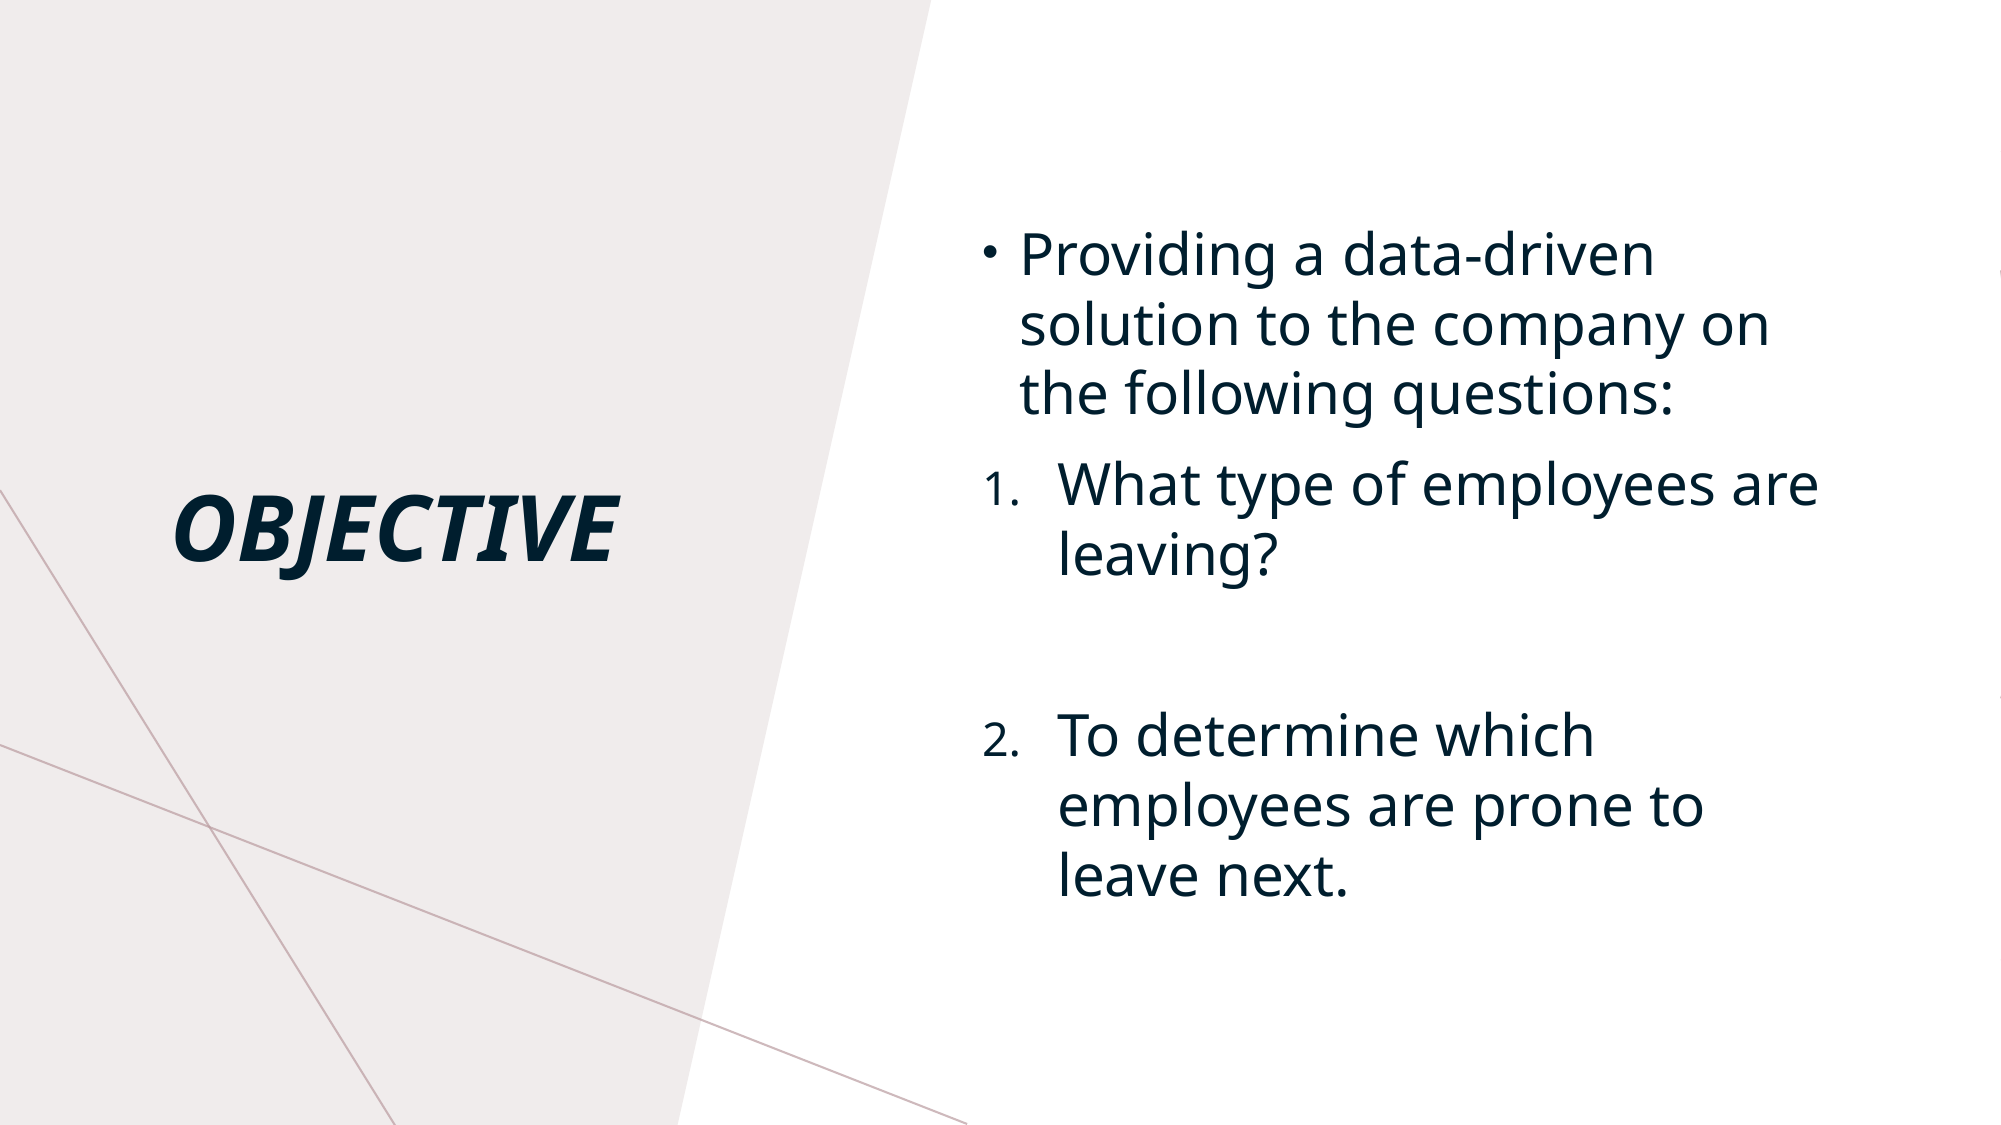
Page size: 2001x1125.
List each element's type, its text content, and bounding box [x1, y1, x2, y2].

title OBJECTIVE [155, 474, 738, 618]
list Providing a data-driven solution to the company on the following questions: What type of employees are leaving? To determine which employees are prone to leave next. [967, 87, 1863, 1038]
text_box [0, 0, 933, 744]
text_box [397, 744, 968, 1124]
text_box [765, 0, 2000, 1125]
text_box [0, 490, 397, 1125]
